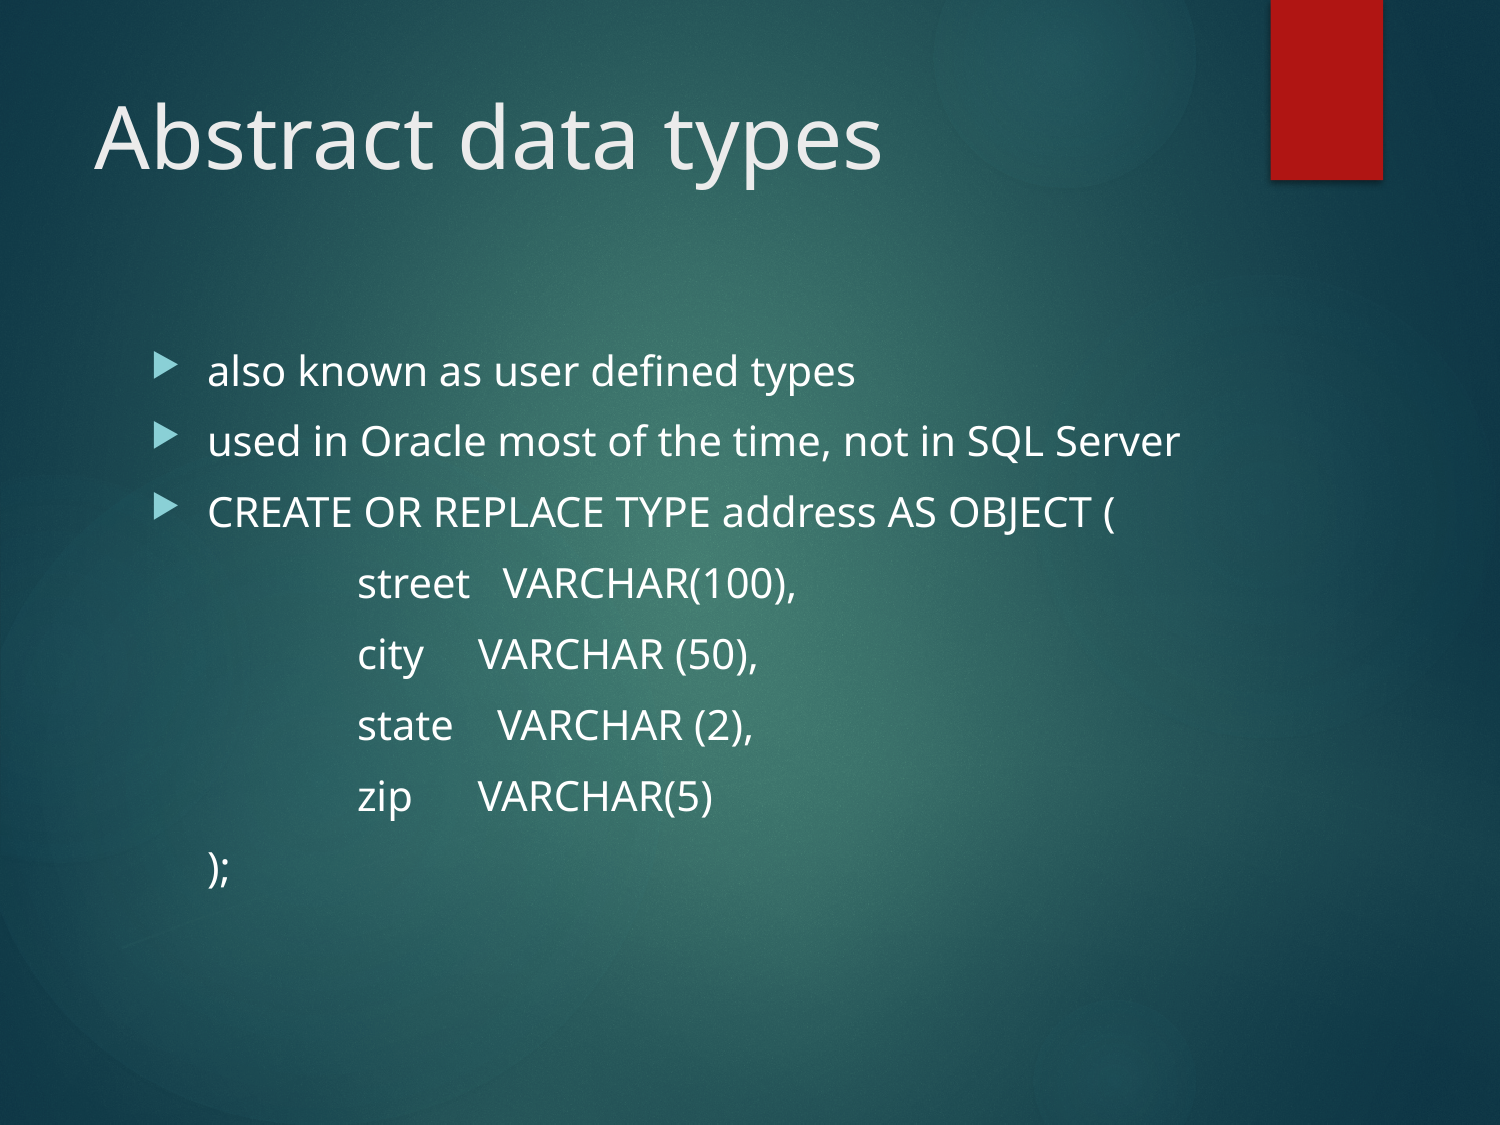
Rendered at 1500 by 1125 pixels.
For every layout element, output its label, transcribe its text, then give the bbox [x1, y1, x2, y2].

title Abstract data types [79, 74, 1237, 304]
list also known as user defined types used in Oracle most of the time, not in SQL Server CREATE OR REPLACE TYPE address AS OBJECT ( street VARCHAR(100), city VARCHAR (50), state VARCHAR (2), zip VARCHAR(5) ); [135, 336, 1237, 1025]
